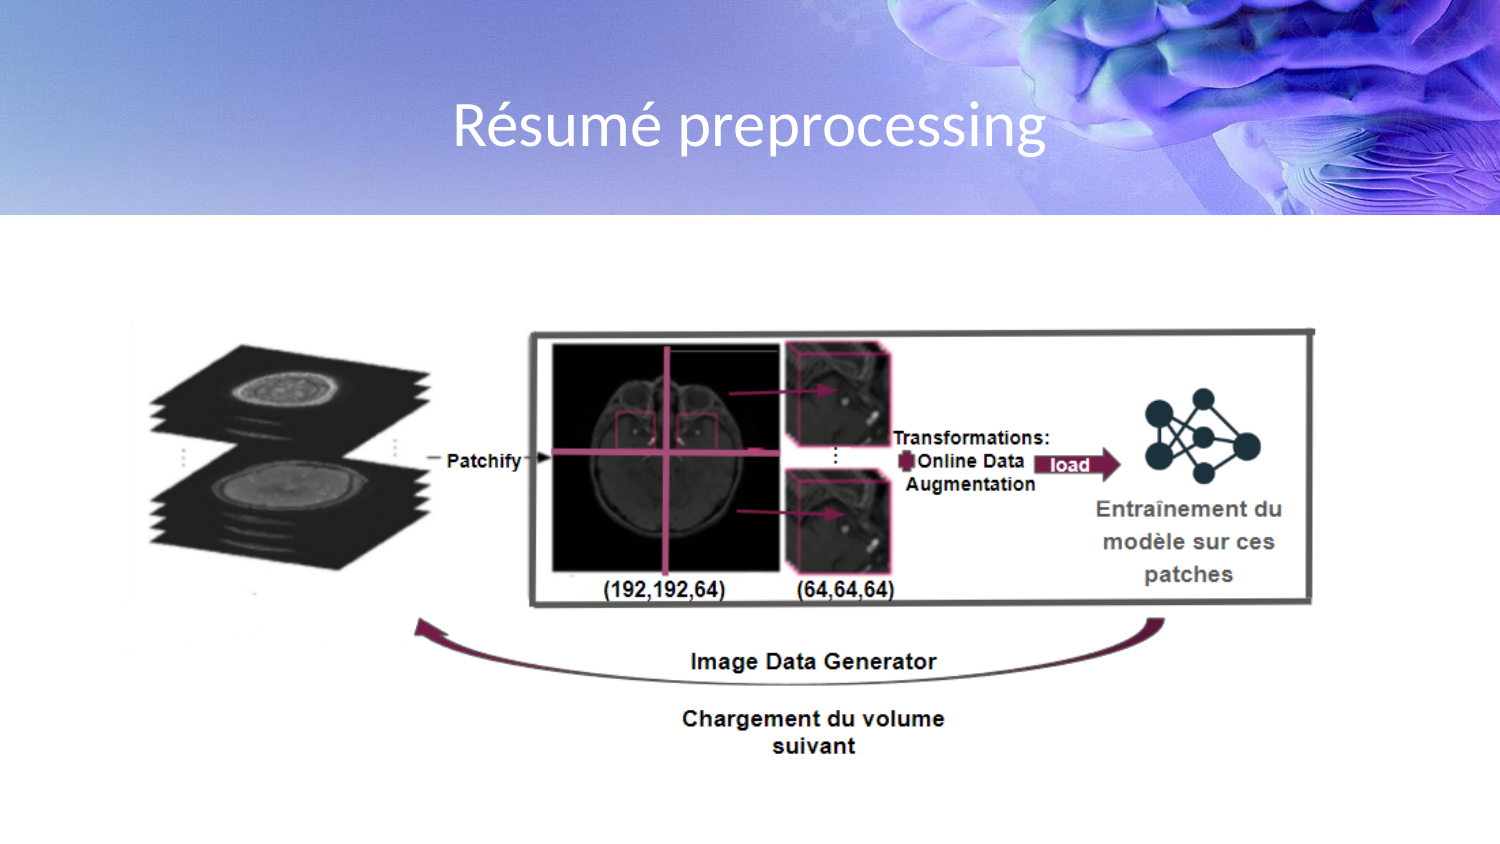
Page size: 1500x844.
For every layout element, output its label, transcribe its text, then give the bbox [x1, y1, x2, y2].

picture [0, 0, 1500, 844]
title Résumé preprocessing [51, 72, 1449, 167]
